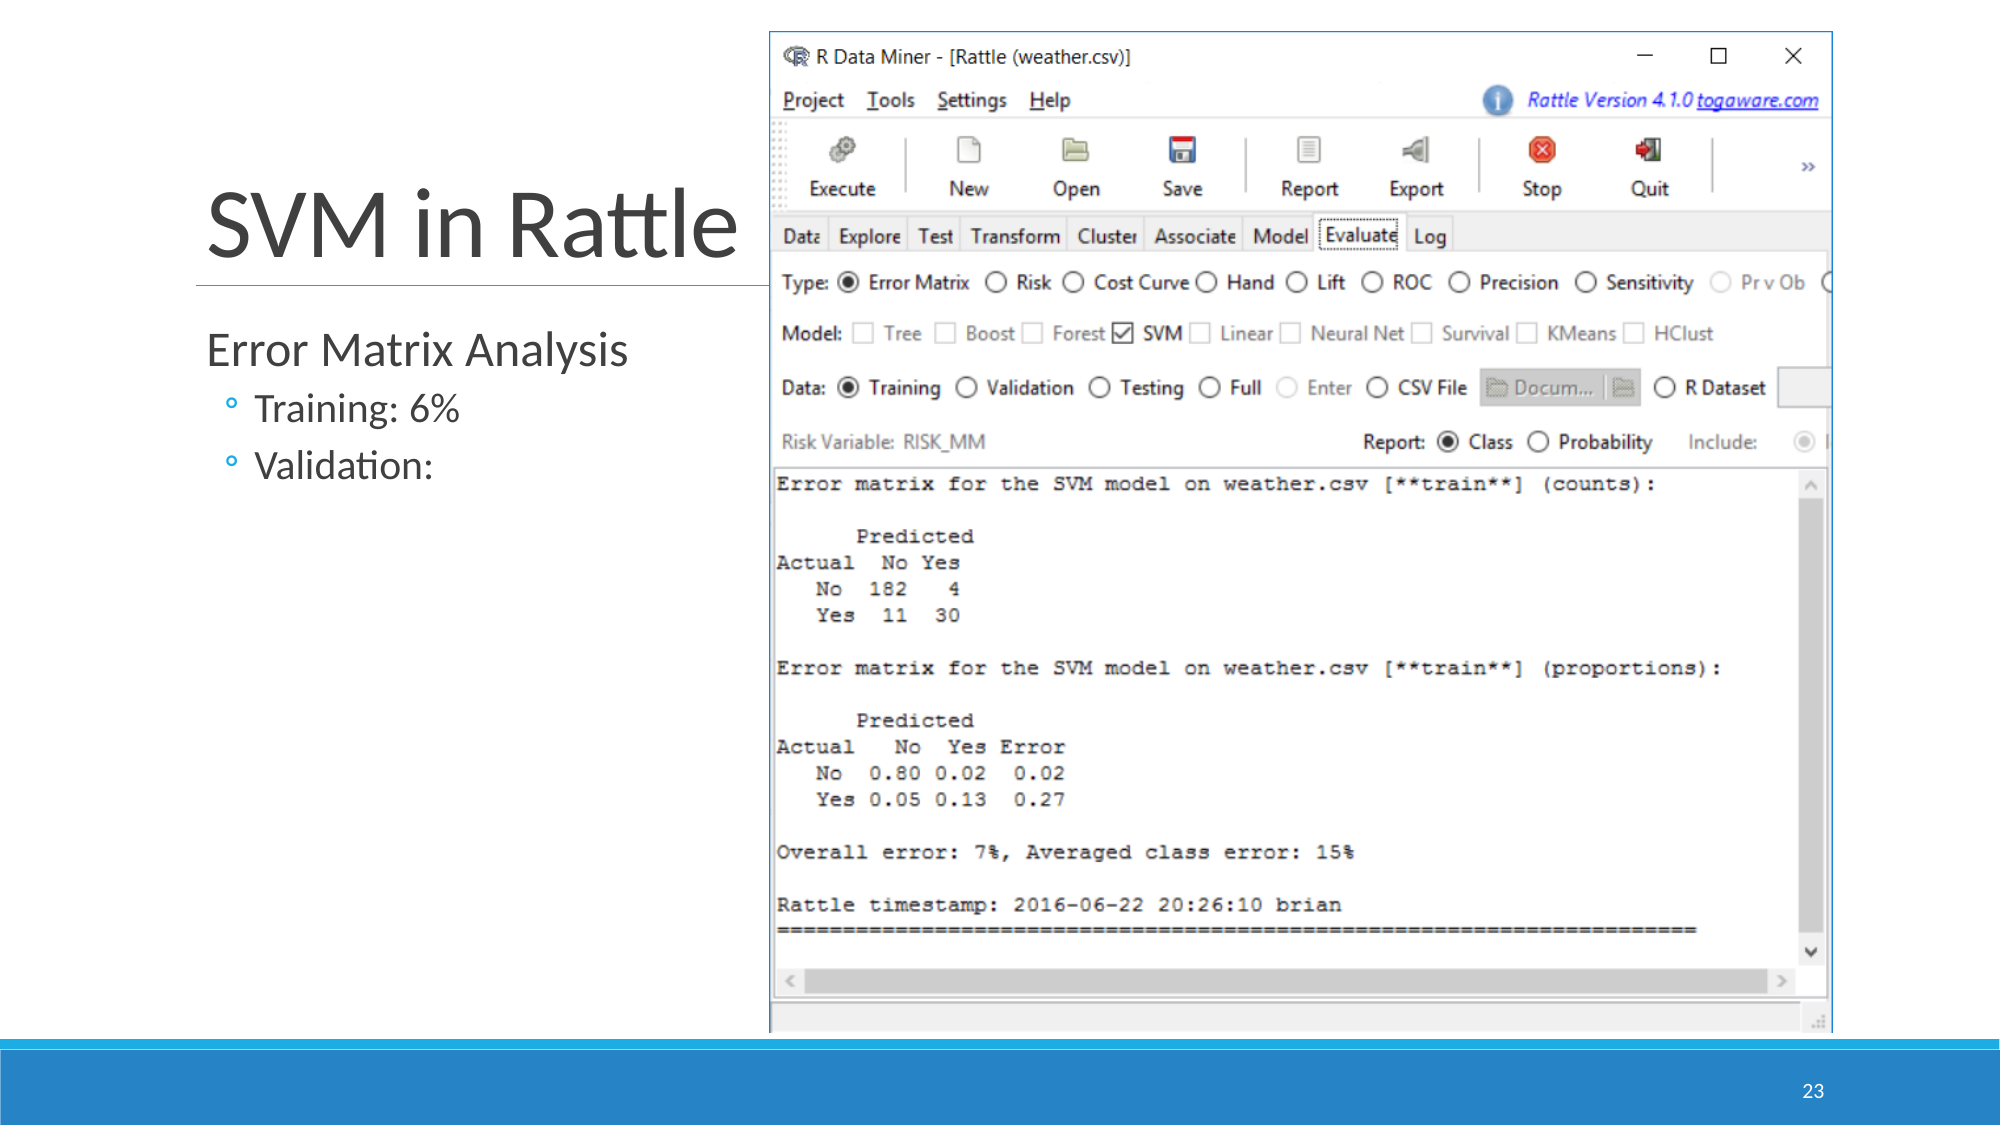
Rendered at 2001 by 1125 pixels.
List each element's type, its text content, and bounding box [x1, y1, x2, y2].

picture [768, 31, 1834, 1033]
list Error Matrix Analysis Training: 6% Validation: [191, 316, 765, 1018]
title SVM in Rattle [191, 141, 765, 286]
slide_number 23 [1624, 1059, 1840, 1120]
